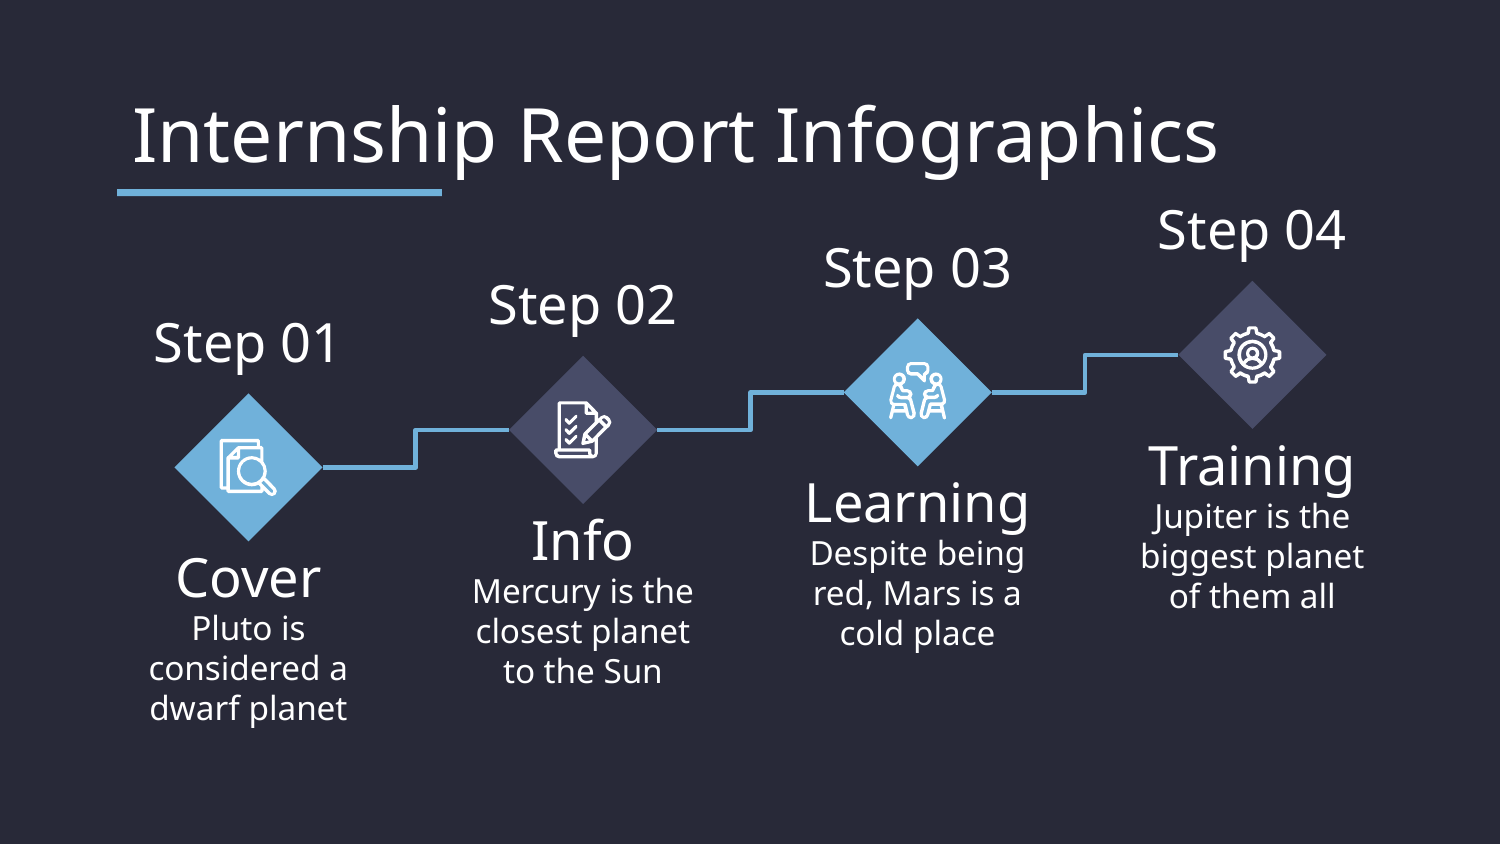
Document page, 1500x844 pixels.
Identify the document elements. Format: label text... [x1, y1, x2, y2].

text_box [322, 429, 510, 468]
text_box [991, 354, 1179, 393]
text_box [1223, 326, 1282, 384]
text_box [888, 361, 947, 420]
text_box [656, 392, 844, 431]
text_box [553, 401, 613, 459]
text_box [786, 238, 1049, 665]
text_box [117, 313, 380, 740]
title Internship Report Infographics [116, 88, 1383, 177]
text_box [452, 275, 714, 703]
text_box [1121, 200, 1384, 628]
